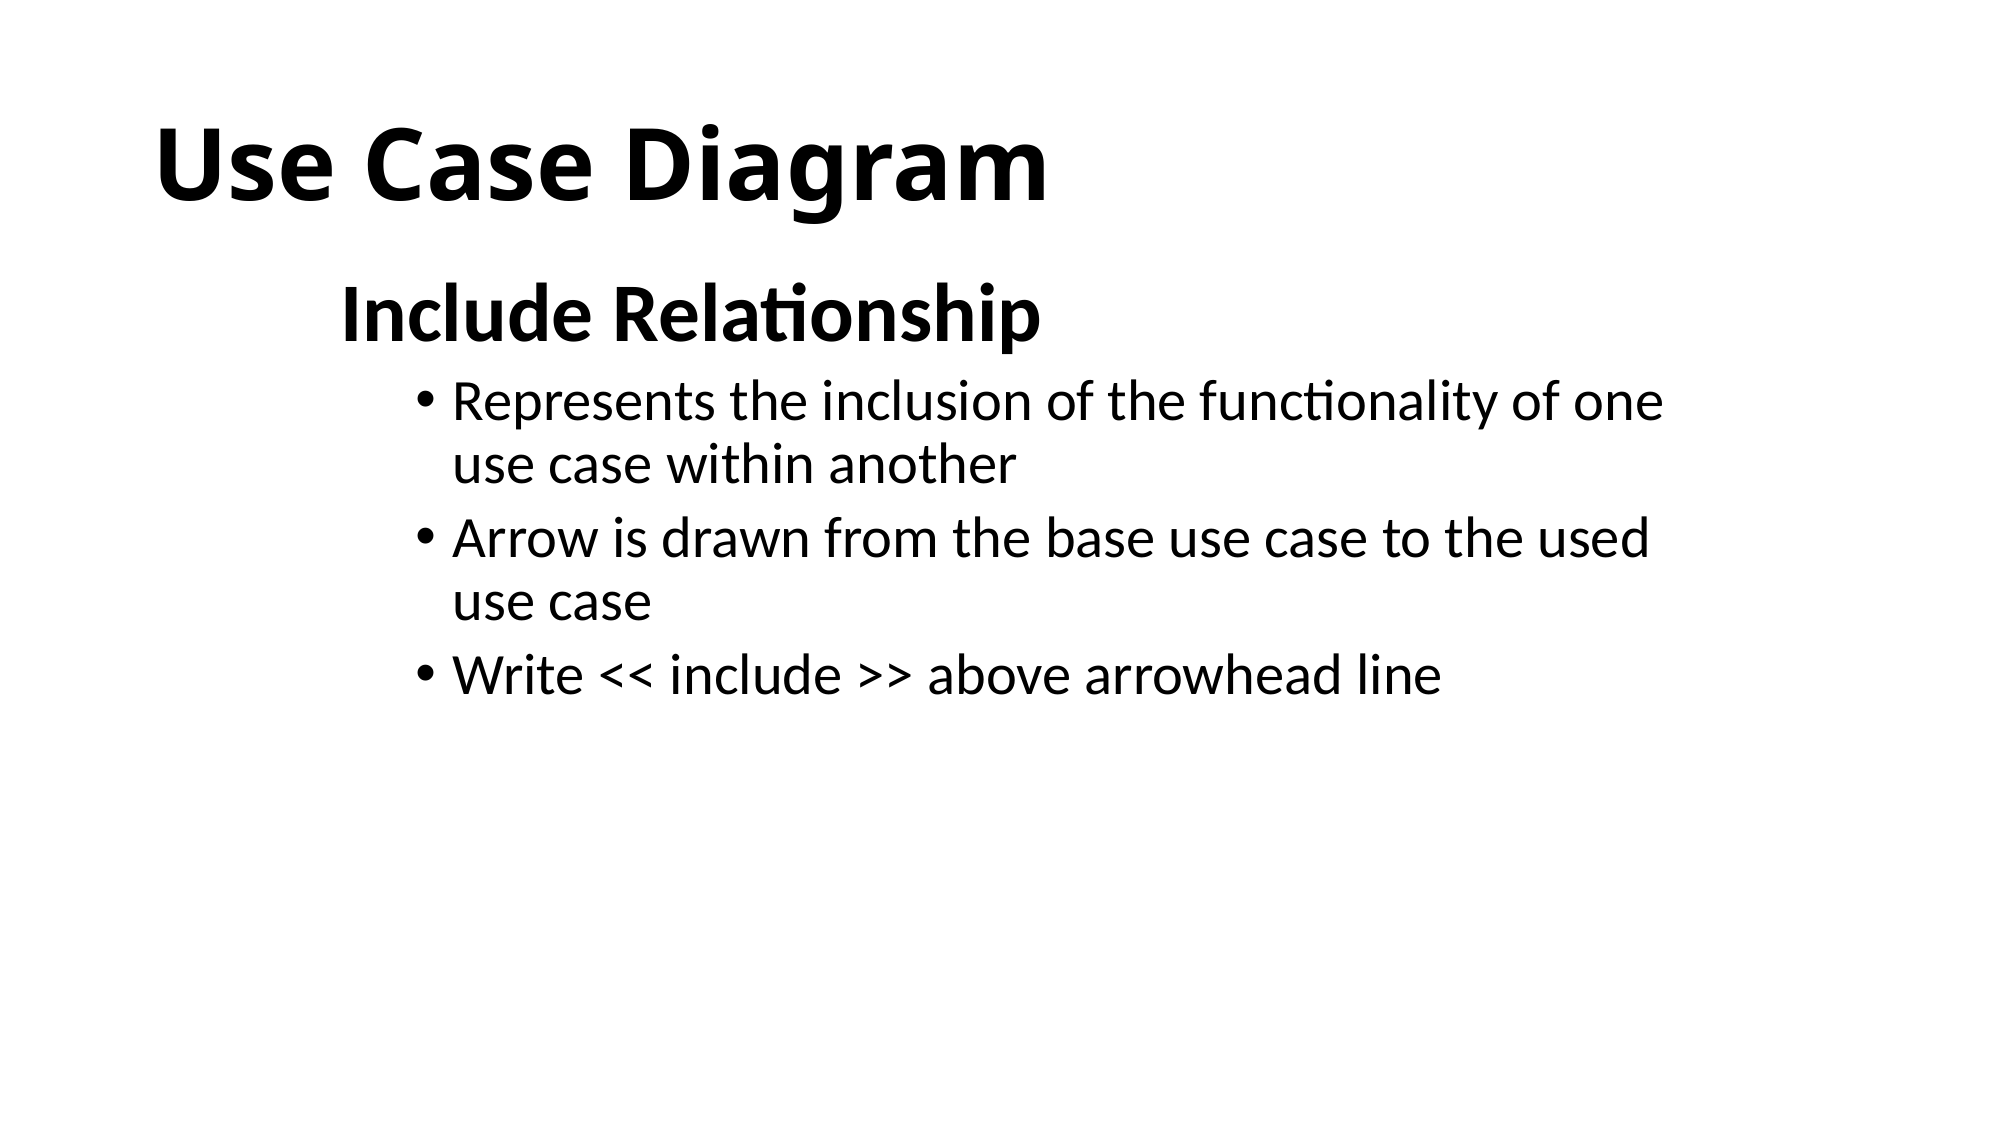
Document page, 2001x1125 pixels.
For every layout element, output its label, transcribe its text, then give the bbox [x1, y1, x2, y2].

title Use Case Diagram [137, 59, 1863, 278]
list Include Relationship Represents the inclusion of the functionality of one use case within another Arrow is drawn from the base use case to the used use case Write << include >> above arrowhead line [325, 262, 1713, 1088]
